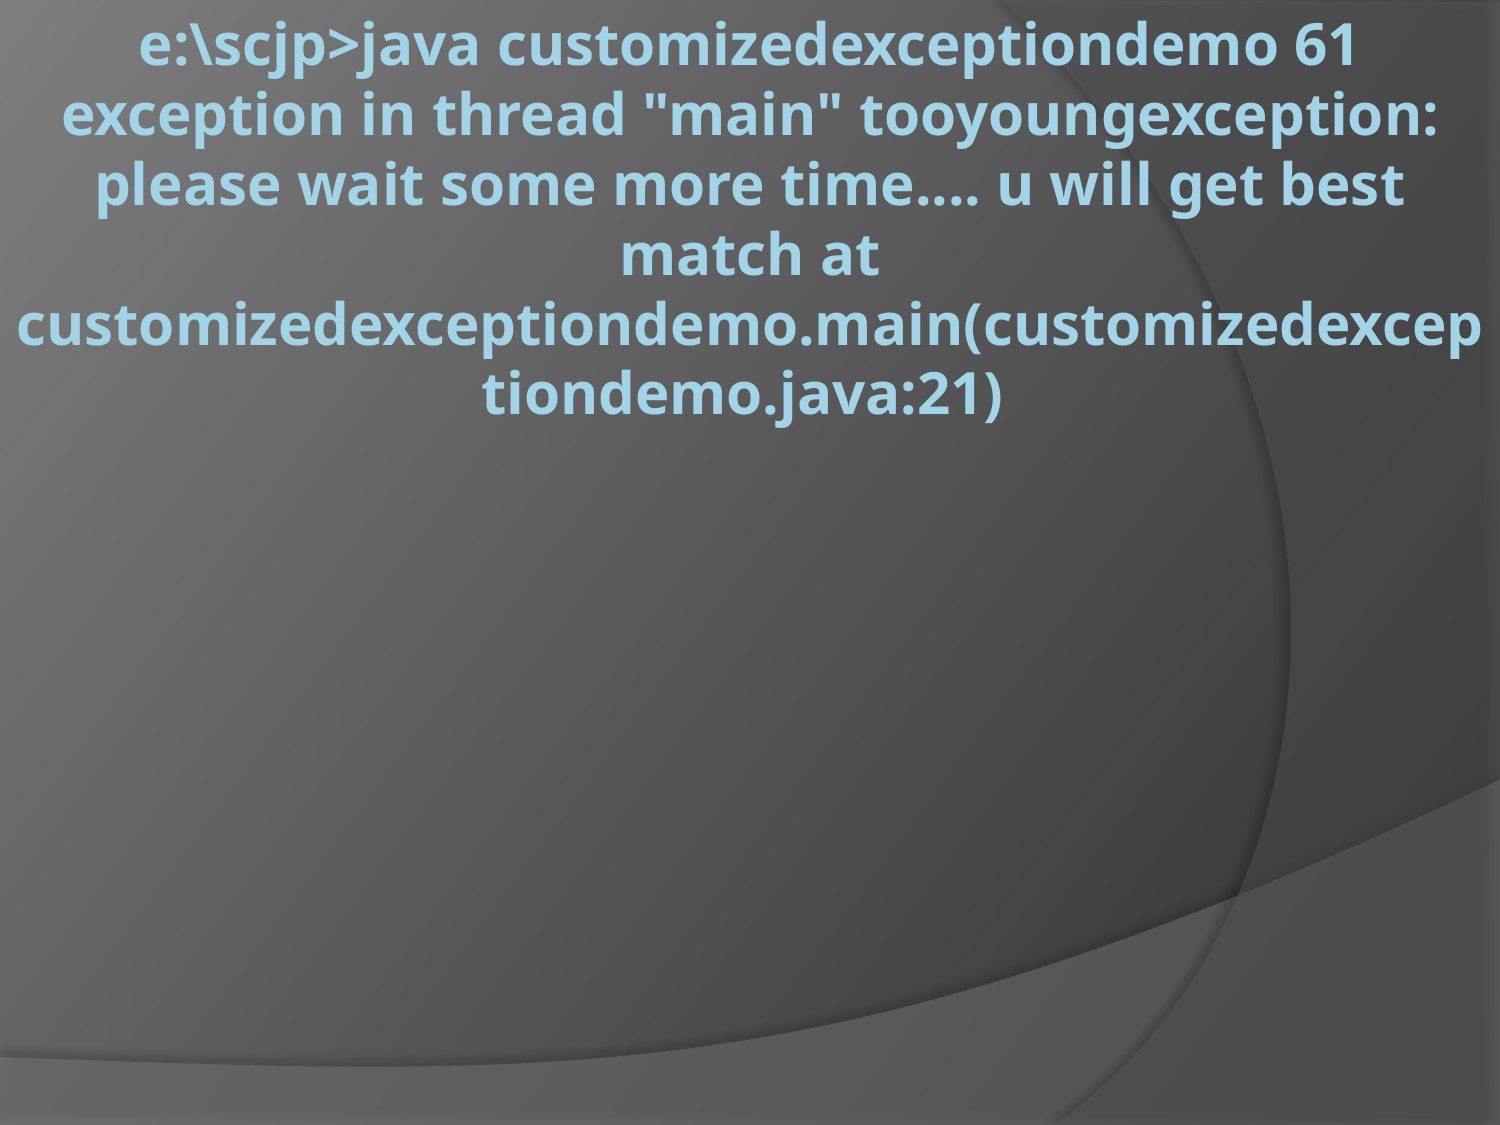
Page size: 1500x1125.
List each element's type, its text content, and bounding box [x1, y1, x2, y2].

title e:\scjp>java customizedexceptiondemo 61 exception in thread "main" tooyoungexception: please wait some more time.... u will get best match at customizedexceptiondemo.main(customizedexceptiondemo.java:21) [0, 0, 1500, 1125]
